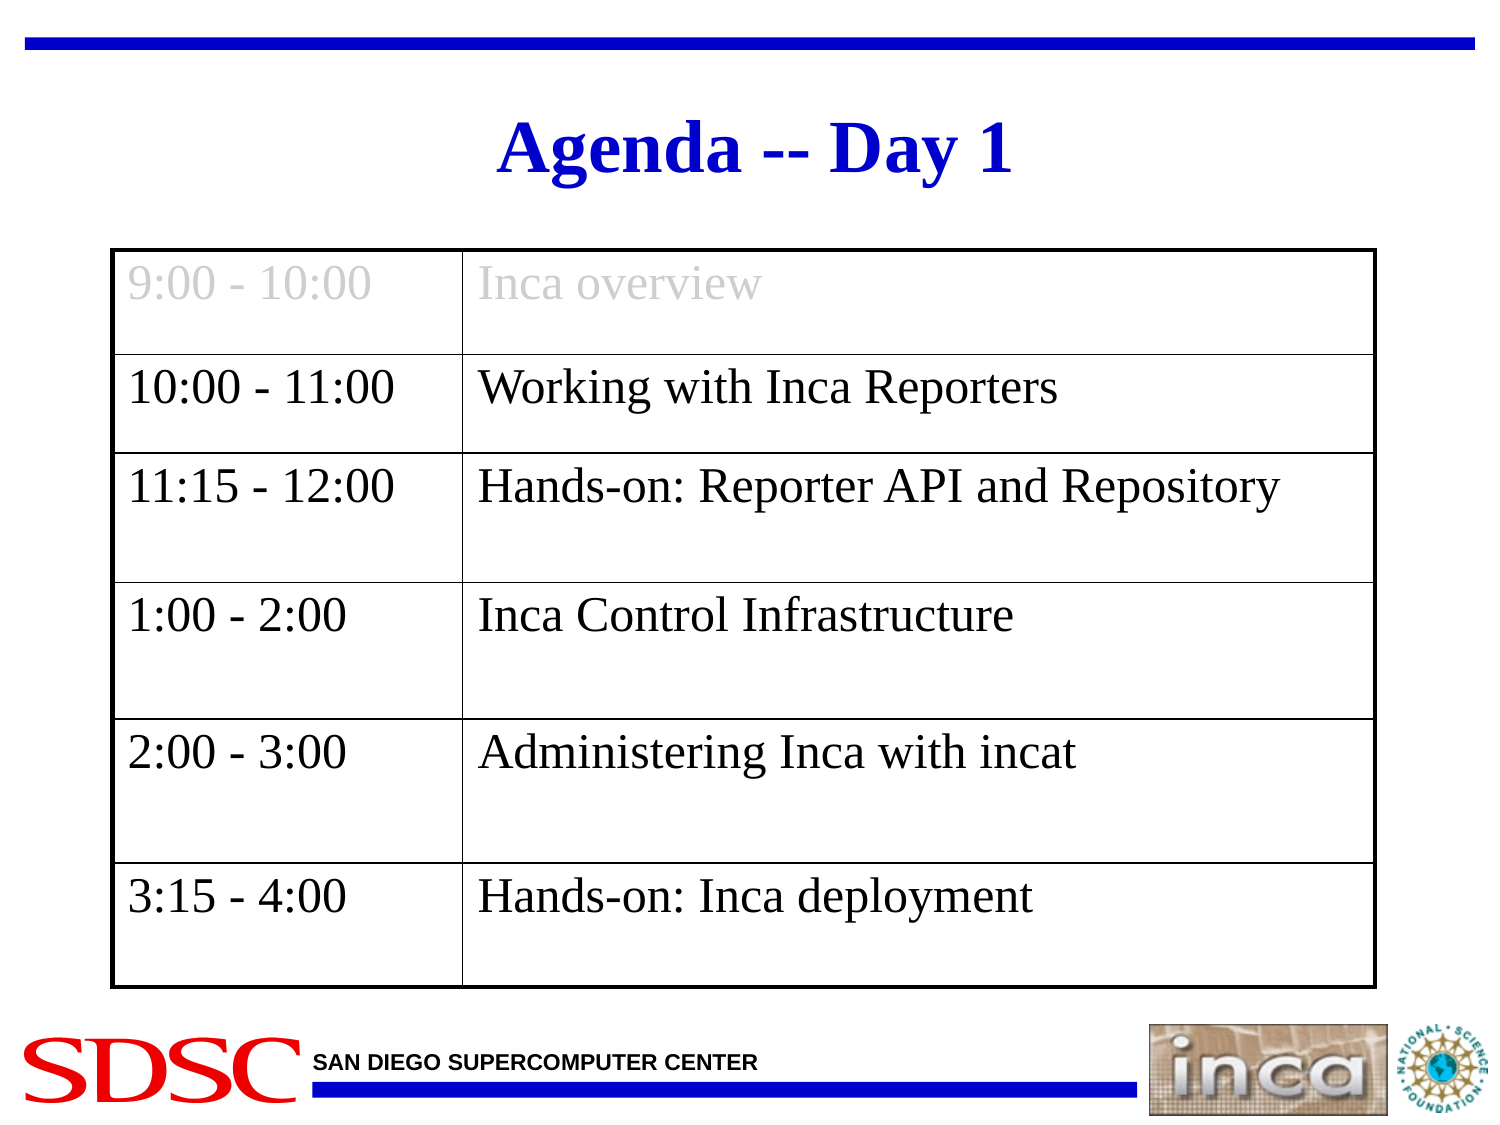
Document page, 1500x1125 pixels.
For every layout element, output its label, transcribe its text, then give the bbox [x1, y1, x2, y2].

list [109, 232, 1415, 1013]
table_header Inca overview [463, 252, 1373, 354]
table_cell Administering Inca with incat [463, 720, 1373, 862]
table_cell 1:00 - 2:00 [115, 583, 462, 718]
table_cell 2:00 - 3:00 [115, 720, 462, 862]
table_cell Working with Inca Reporters [463, 355, 1373, 452]
picture [1397, 1024, 1488, 1113]
table_cell Inca Control Infrastructure [463, 583, 1373, 718]
table_header 9:00 - 10:00 [115, 252, 462, 354]
table_cell 10:00 - 11:00 [115, 355, 462, 452]
table_cell Hands-on: Inca deployment [463, 864, 1373, 985]
title Agenda -- Day 1 [61, 61, 1451, 234]
table_cell 11:15 - 12:00 [115, 454, 462, 582]
table_cell Hands-on: Reporter API and Repository [463, 454, 1373, 582]
picture [1149, 1024, 1388, 1116]
picture [24, 1037, 300, 1103]
table_cell 3:15 - 4:00 [115, 864, 462, 985]
